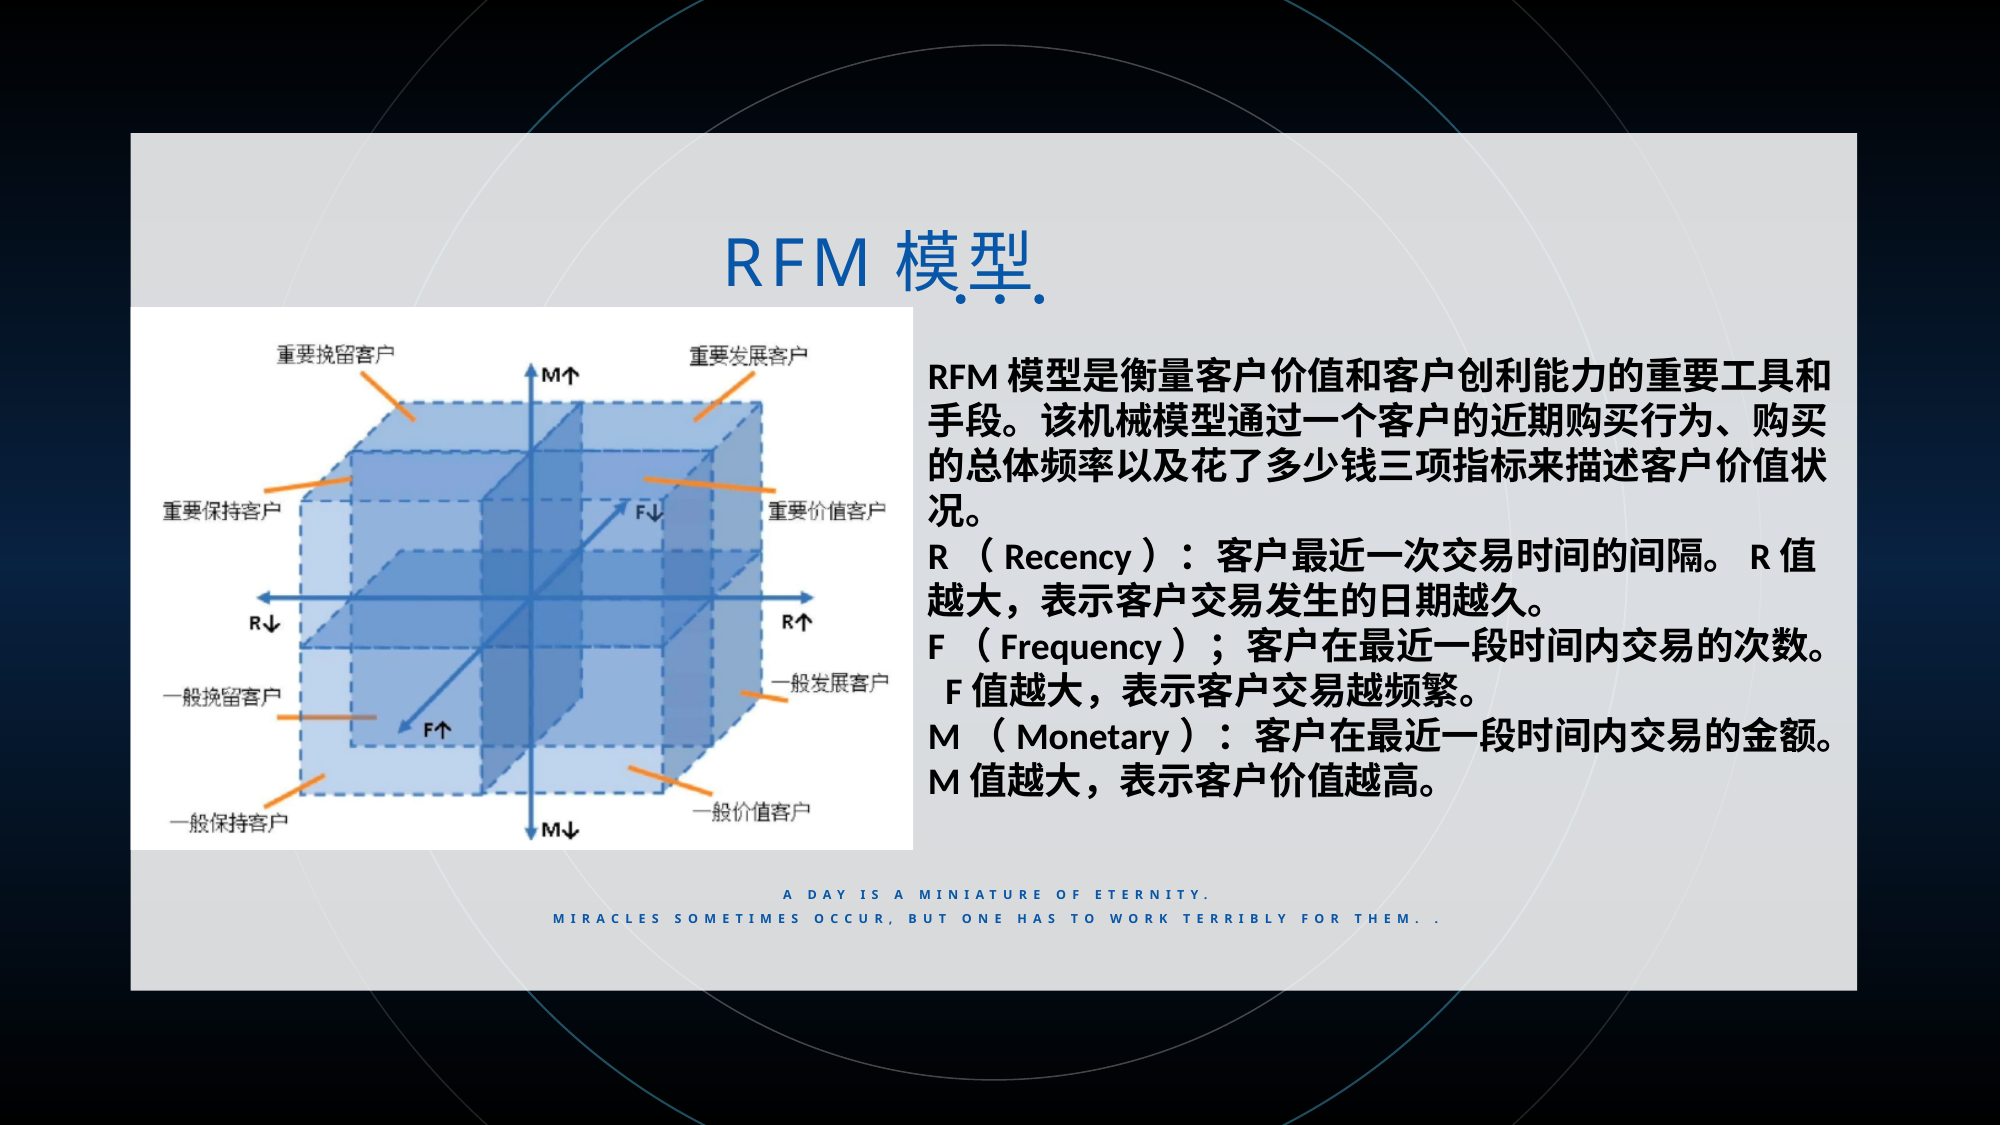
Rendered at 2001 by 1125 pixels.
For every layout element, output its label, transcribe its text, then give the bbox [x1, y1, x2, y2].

text_box MIRACLES SOMETIMES OCCUR, BUT ONE HAS TO WORK TERRIBLY FOR THEM. . [512, 903, 1488, 933]
text_box [370, 0, 1630, 132]
text_box [370, 992, 1630, 1125]
text_box RFM模型是衡量客户价值和客户创利能力的重要工具和手段。该机械模型通过一个客户的近期购买行为、购买的总体频率以及花了多少钱三项指标来描述客户价值状况。 R（Recency）：客户最近一次交易时间的间隔。R值越大，表示客户交易发生的日期越久。 F（Frequency）；客户在最近一段时间内交易的次数。 F值越大，表示客户交易越频繁。 M（Monetary）：客户在最近一段时间内交易的金额。M值越大，表示客户价值越高。 [914, 344, 1865, 810]
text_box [955, 294, 1045, 304]
text_box [130, 810, 1858, 992]
picture [130, 307, 914, 852]
text_box A DAY IS A MINIATURE OF ETERNITY. [752, 879, 1248, 903]
text_box RFM模型 [707, 211, 1292, 307]
text_box [130, 132, 1858, 344]
